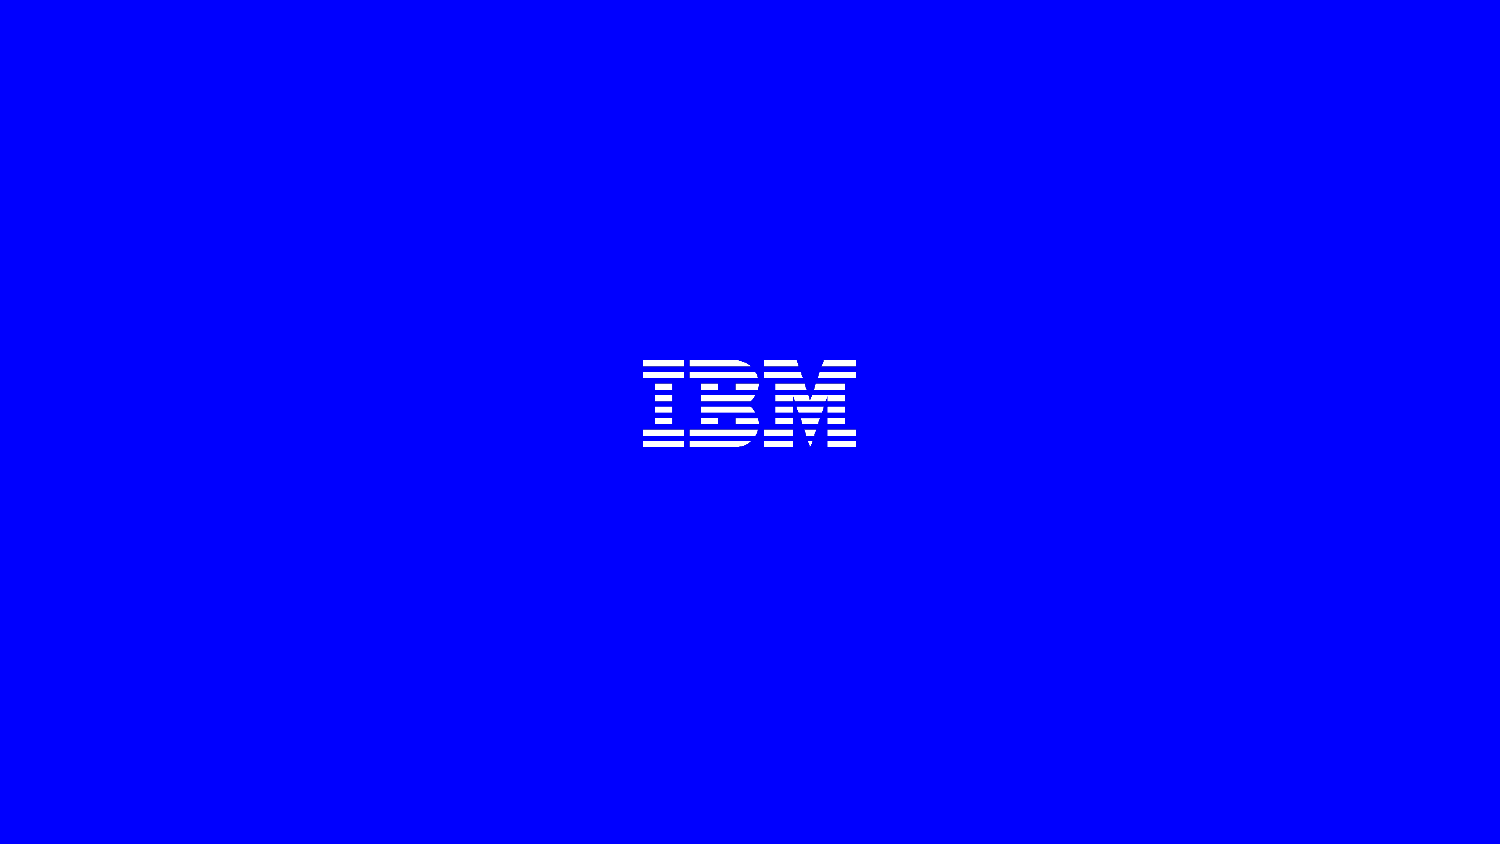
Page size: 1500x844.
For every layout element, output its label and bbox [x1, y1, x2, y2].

picture [643, 360, 856, 447]
